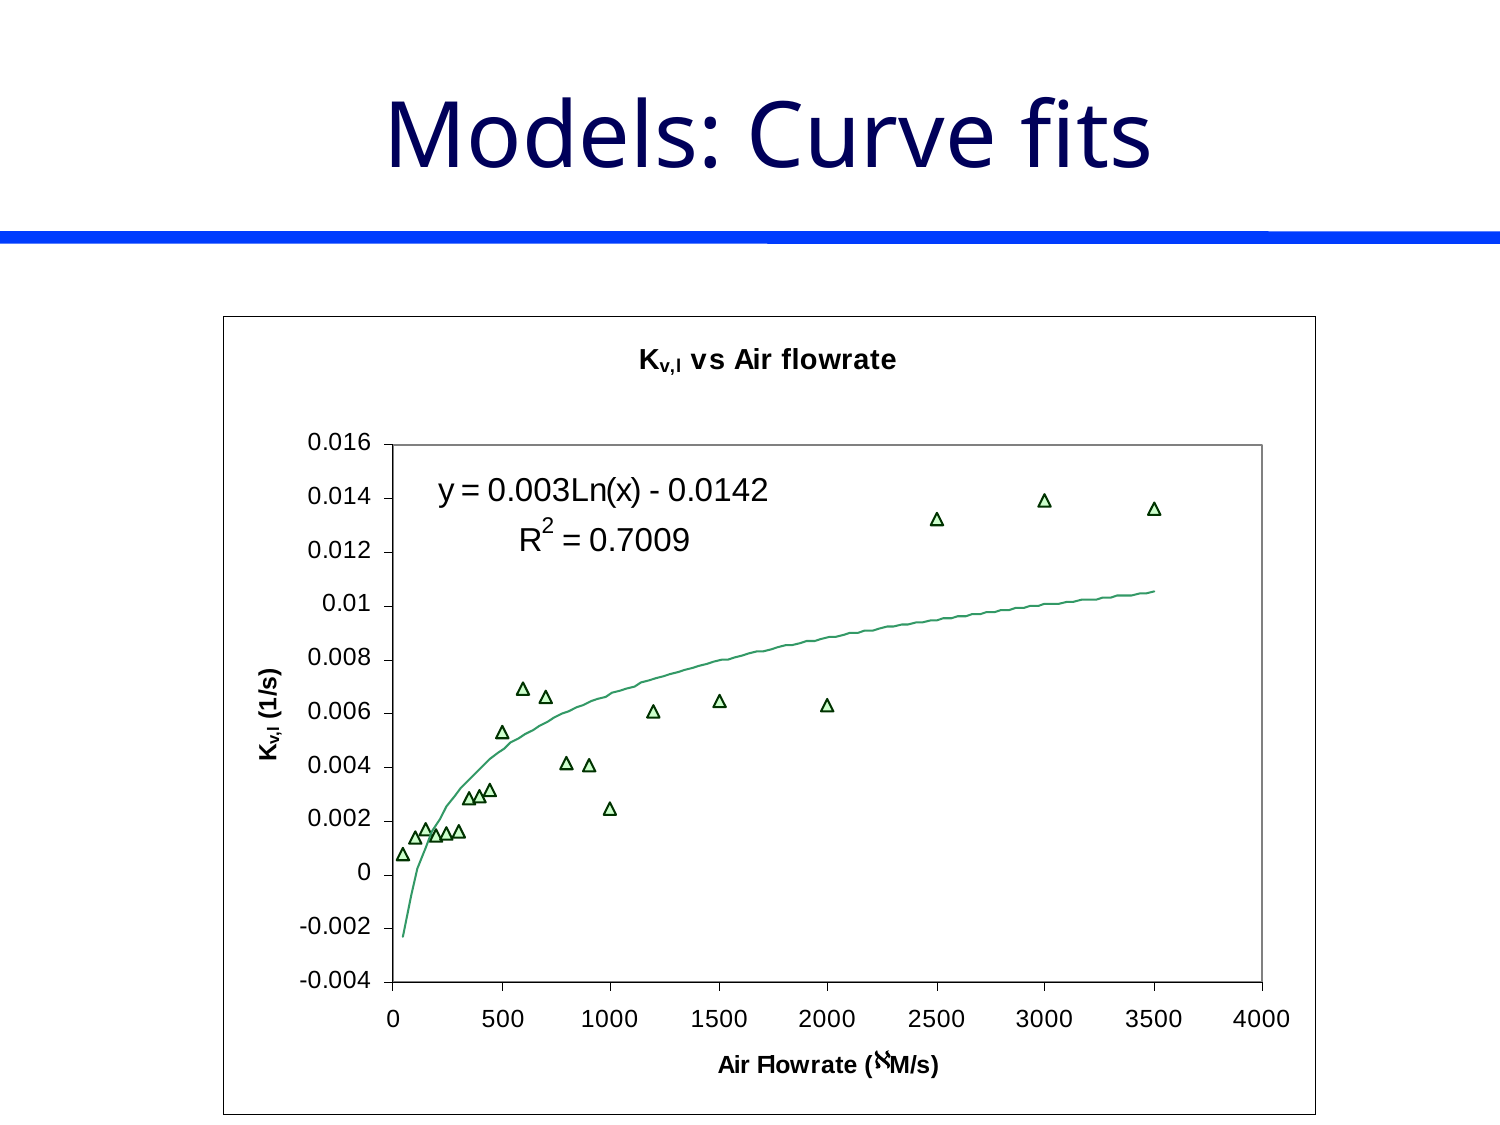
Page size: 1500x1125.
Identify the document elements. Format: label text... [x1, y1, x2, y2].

picture [212, 305, 1329, 1125]
title Models: Curve fits [75, 37, 1463, 225]
